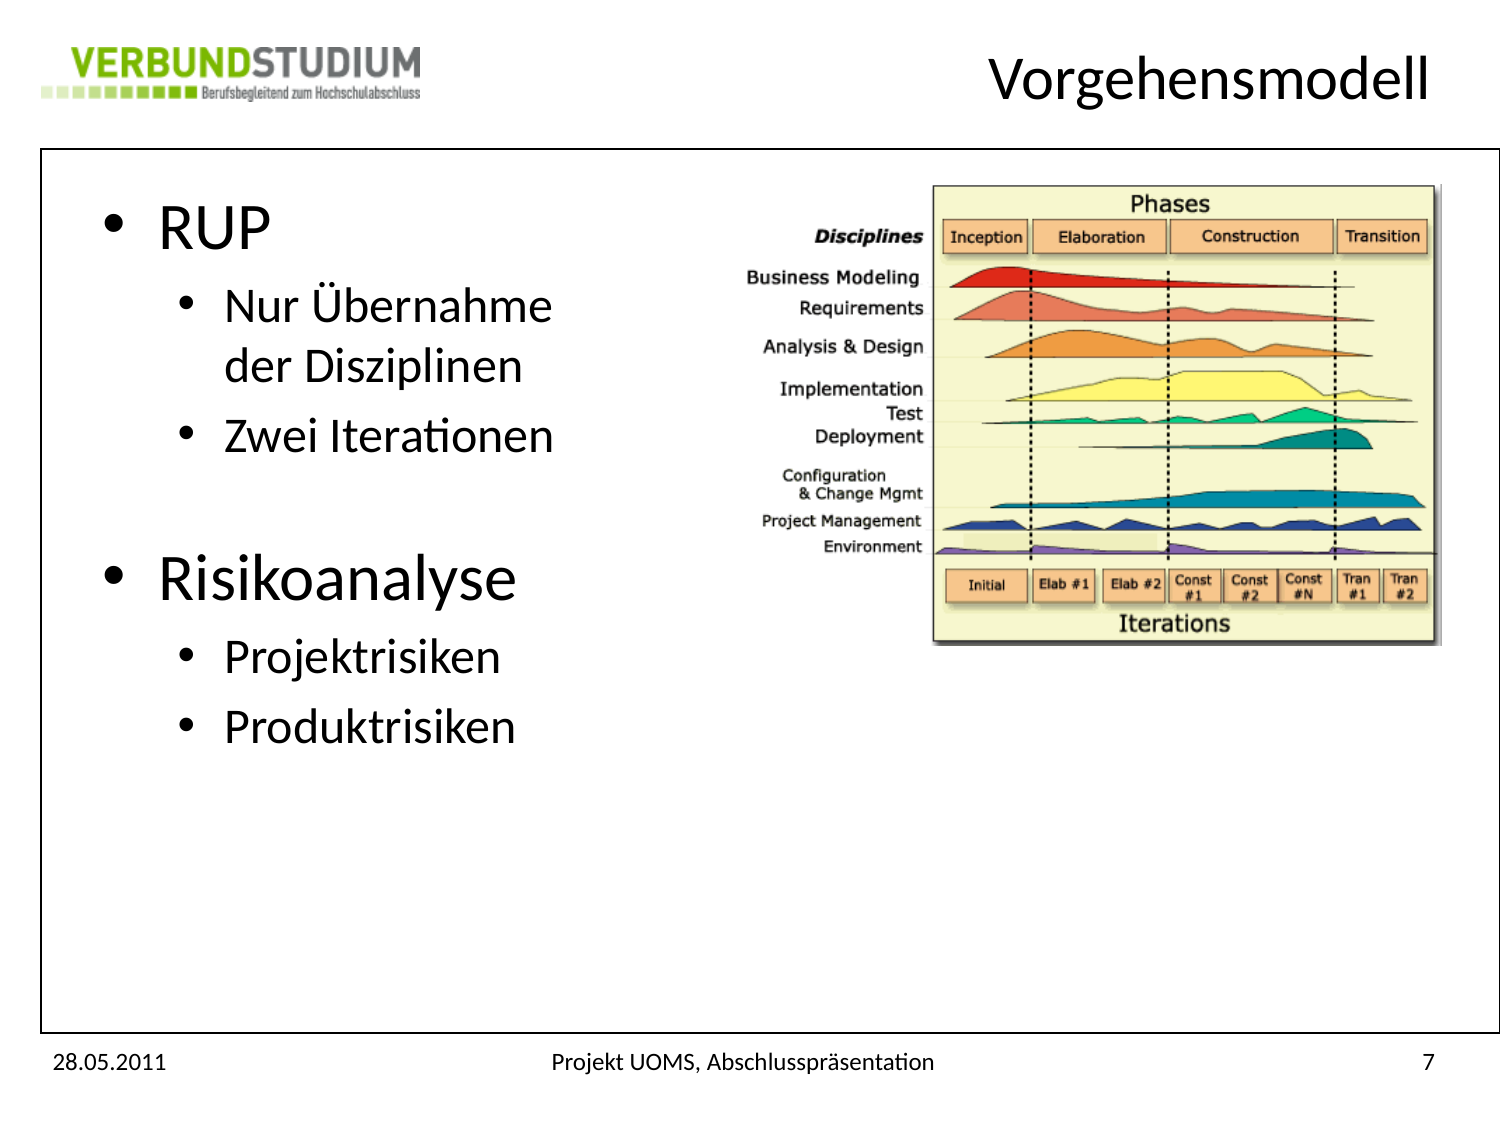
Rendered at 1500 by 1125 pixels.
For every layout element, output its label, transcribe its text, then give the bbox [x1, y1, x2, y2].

footer Projekt UOMS, Abschlusspräsentation [288, 1037, 1201, 1113]
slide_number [37, 1037, 288, 1113]
list RUP Nur Übernahme der Disziplinen Zwei Iterationen Risikoanalyse Projektrisiken Produktrisiken [87, 174, 1451, 1013]
title Vorgehensmodell [462, 0, 1447, 151]
slide_number 7 [1201, 1037, 1451, 1113]
picture [737, 184, 1442, 646]
picture [41, 47, 420, 102]
